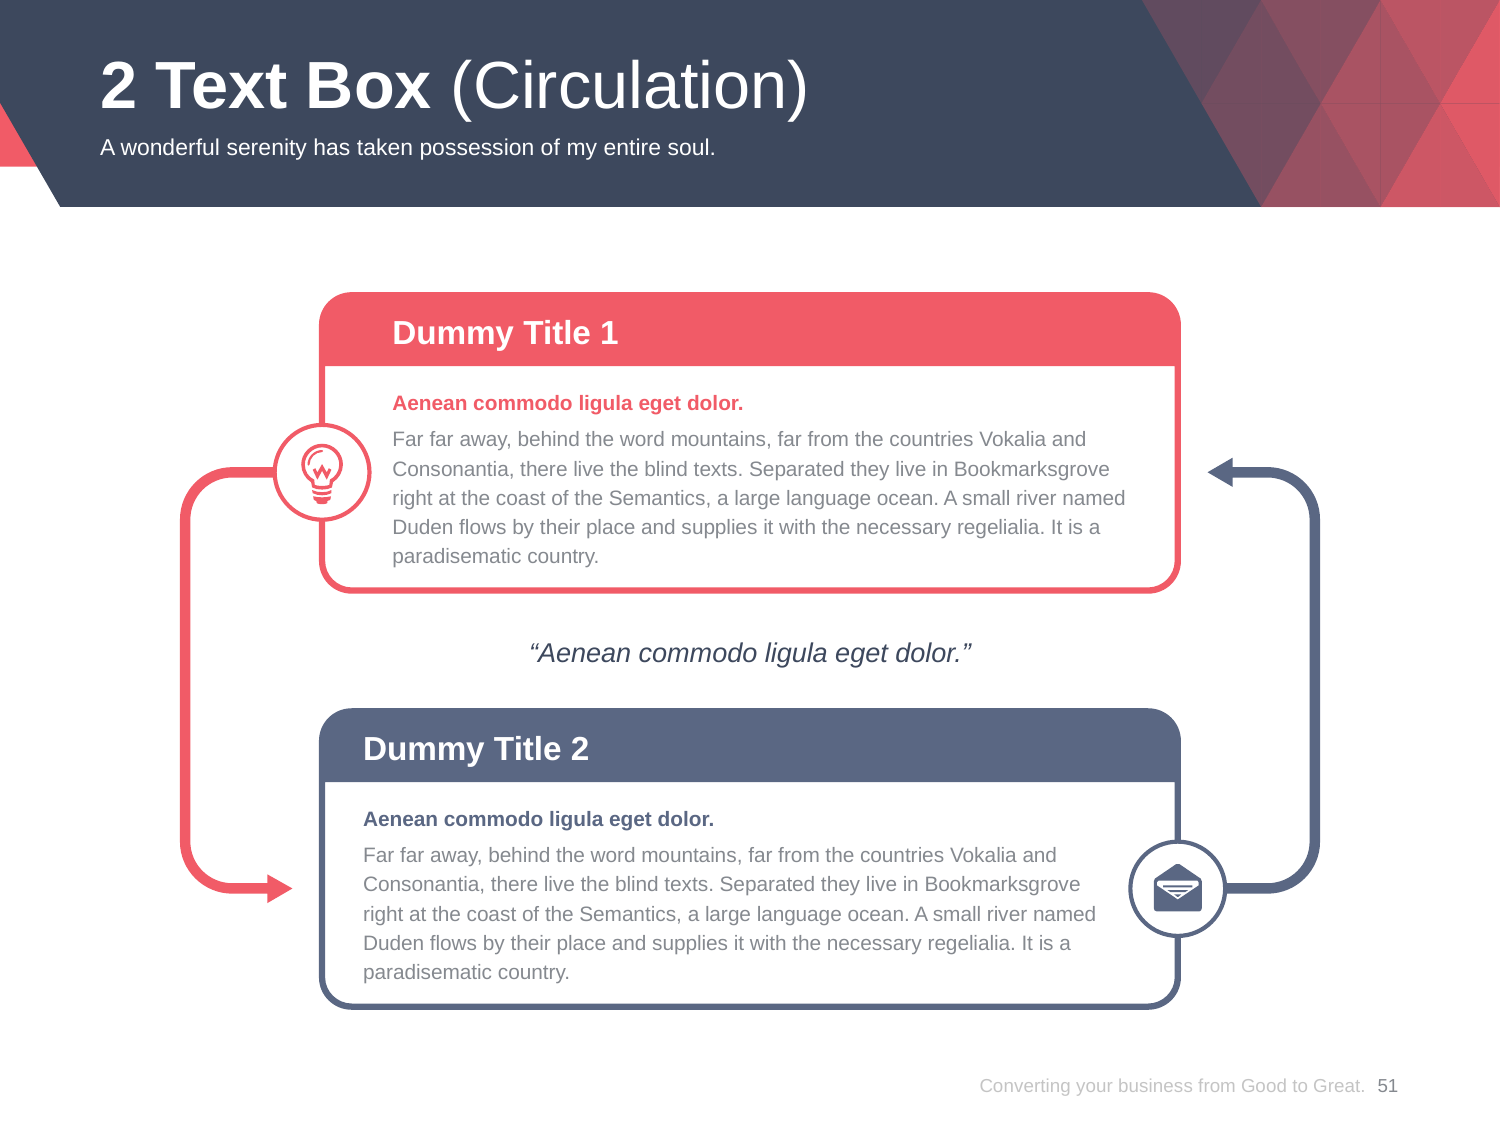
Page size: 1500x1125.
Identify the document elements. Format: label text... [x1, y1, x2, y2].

text_box “Aenean commodo ligula eget dolor.” [389, 638, 1111, 668]
title 2 Text Box (Circulation) [100, 29, 1400, 127]
text_box [318, 708, 1181, 1010]
list A wonderful serenity has taken possession of my entire soul. [100, 132, 1400, 192]
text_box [1128, 839, 1228, 939]
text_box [392, 311, 1149, 570]
text_box [318, 292, 1181, 594]
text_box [363, 727, 1120, 985]
footer Converting your business from Good to Great. [905, 1044, 1352, 1125]
text_box [179, 467, 293, 904]
text_box [1207, 457, 1321, 894]
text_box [272, 422, 372, 522]
slide_number 51 [1352, 1044, 1424, 1125]
